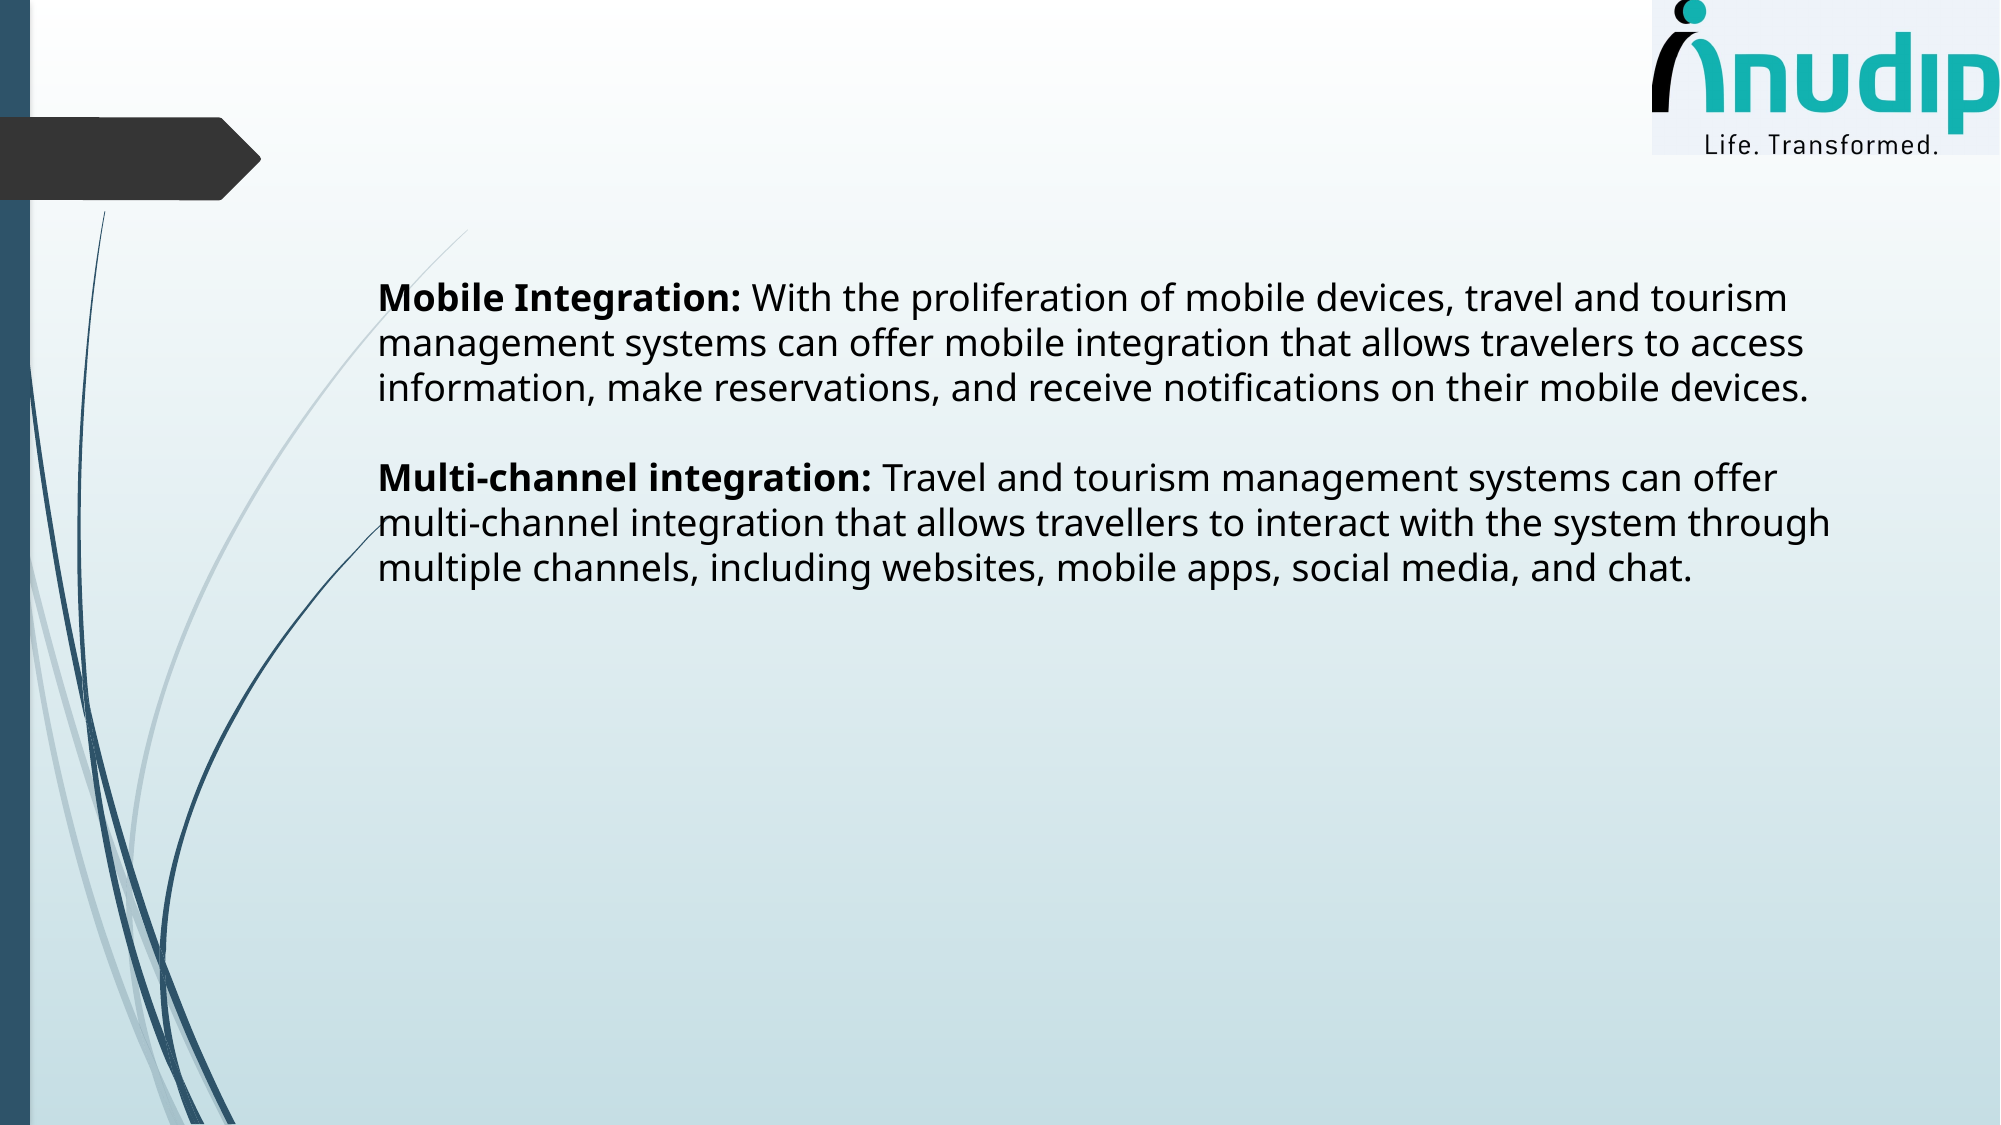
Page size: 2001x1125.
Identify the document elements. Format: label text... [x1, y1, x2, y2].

text_box Mobile Integration: With the proliferation of mobile devices, travel and tourism management systems can offer mobile integration that allows travelers to access information, make reservations, and receive notifications on their mobile devices. Multi-channel integration: Travel and tourism management systems can offer multi-channel integration that allows travellers to interact with the system through multiple channels, including websites, mobile apps, social media, and chat. [362, 266, 1863, 597]
picture [1652, 0, 2000, 155]
